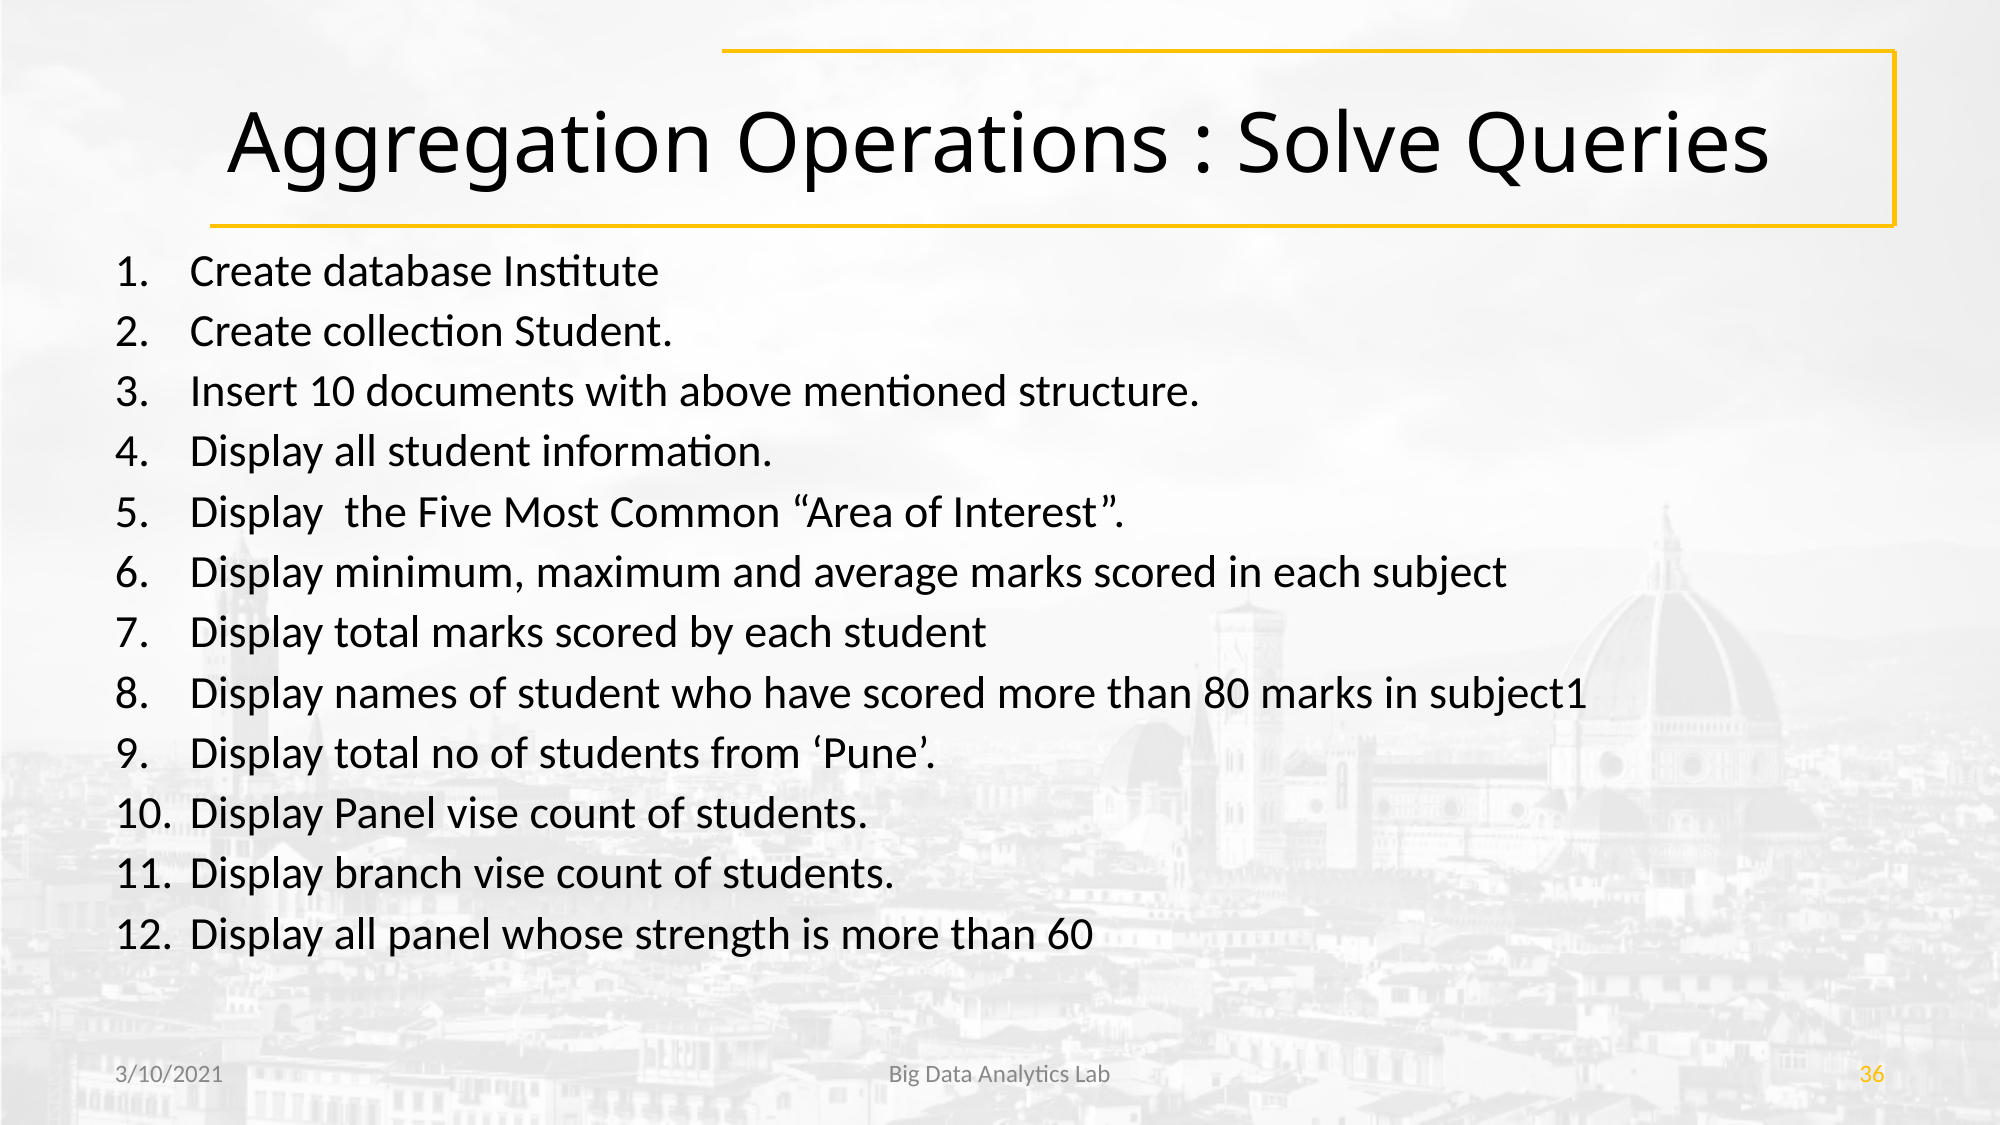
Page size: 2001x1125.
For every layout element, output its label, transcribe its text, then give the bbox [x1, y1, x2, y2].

slide_number ‹#› [1433, 1042, 1900, 1103]
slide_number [99, 1042, 567, 1103]
title Aggregation Operations : Solve Queries [99, 45, 1900, 232]
footer Big Data Analytics Lab [683, 1042, 1317, 1103]
list Create database Institute Create collection Student. Insert 10 documents with above mentioned structure. Display all student information. Display the Five Most Common “Area of Interest”. Display minimum, maximum and average marks scored in each subject Display total marks scored by each student Display names of student who have scored more than 80 marks in subject1 Display total no of students from ‘Pune’. Display Panel vise count of students. Display branch vise count of students. Display all panel whose strength is more than 60 [99, 232, 1900, 975]
